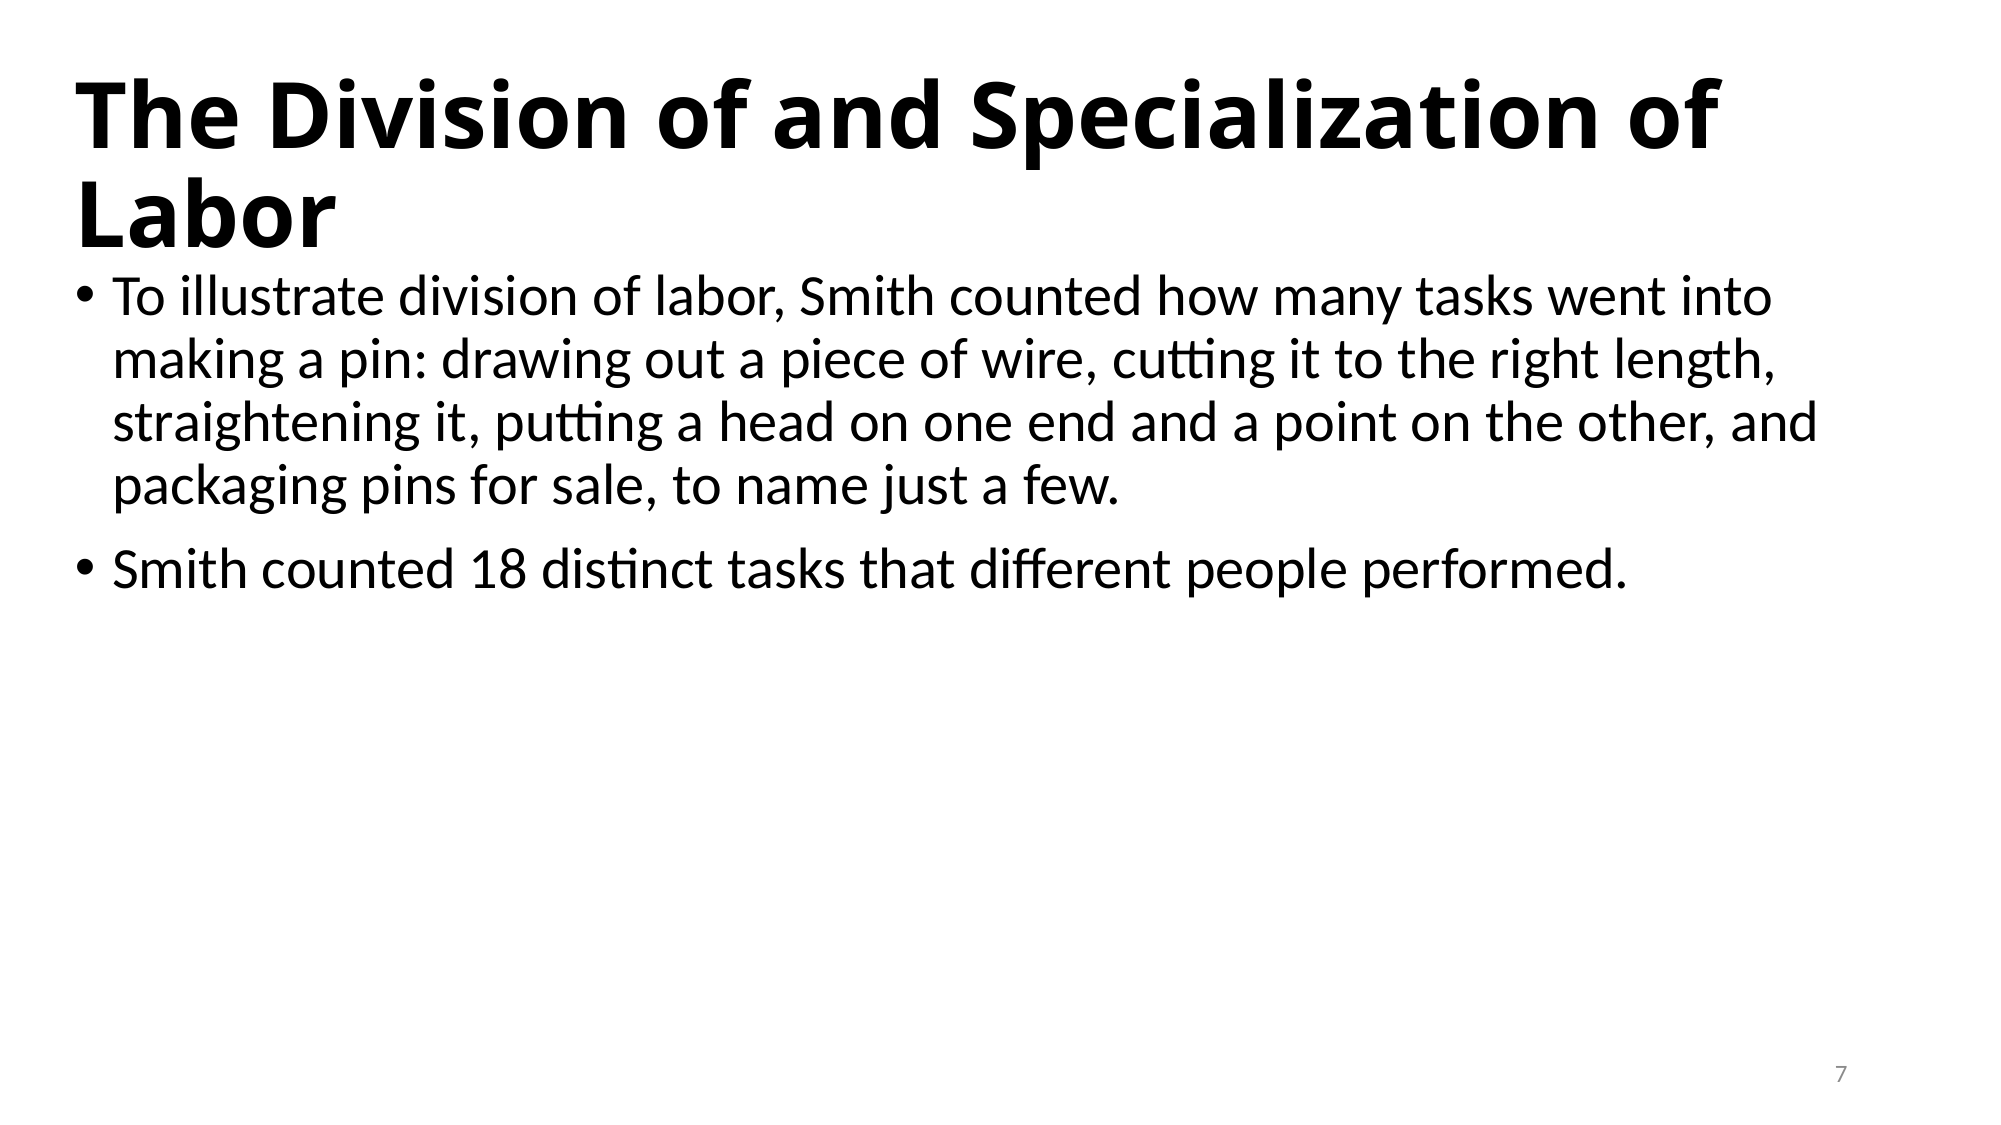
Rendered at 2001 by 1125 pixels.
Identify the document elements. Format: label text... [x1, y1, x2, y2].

slide_number 7 [1412, 1042, 1863, 1103]
list To illustrate division of labor, Smith counted how many tasks went into making a pin: drawing out a piece of wire, cutting it to the right length, straightening it, putting a head on one end and a point on the other, and packaging pins for sale, to name just a few. Smith counted 18 distinct tasks that different people performed. [59, 258, 1965, 1014]
title The Division of and Specialization of Labor [59, 59, 1954, 258]
